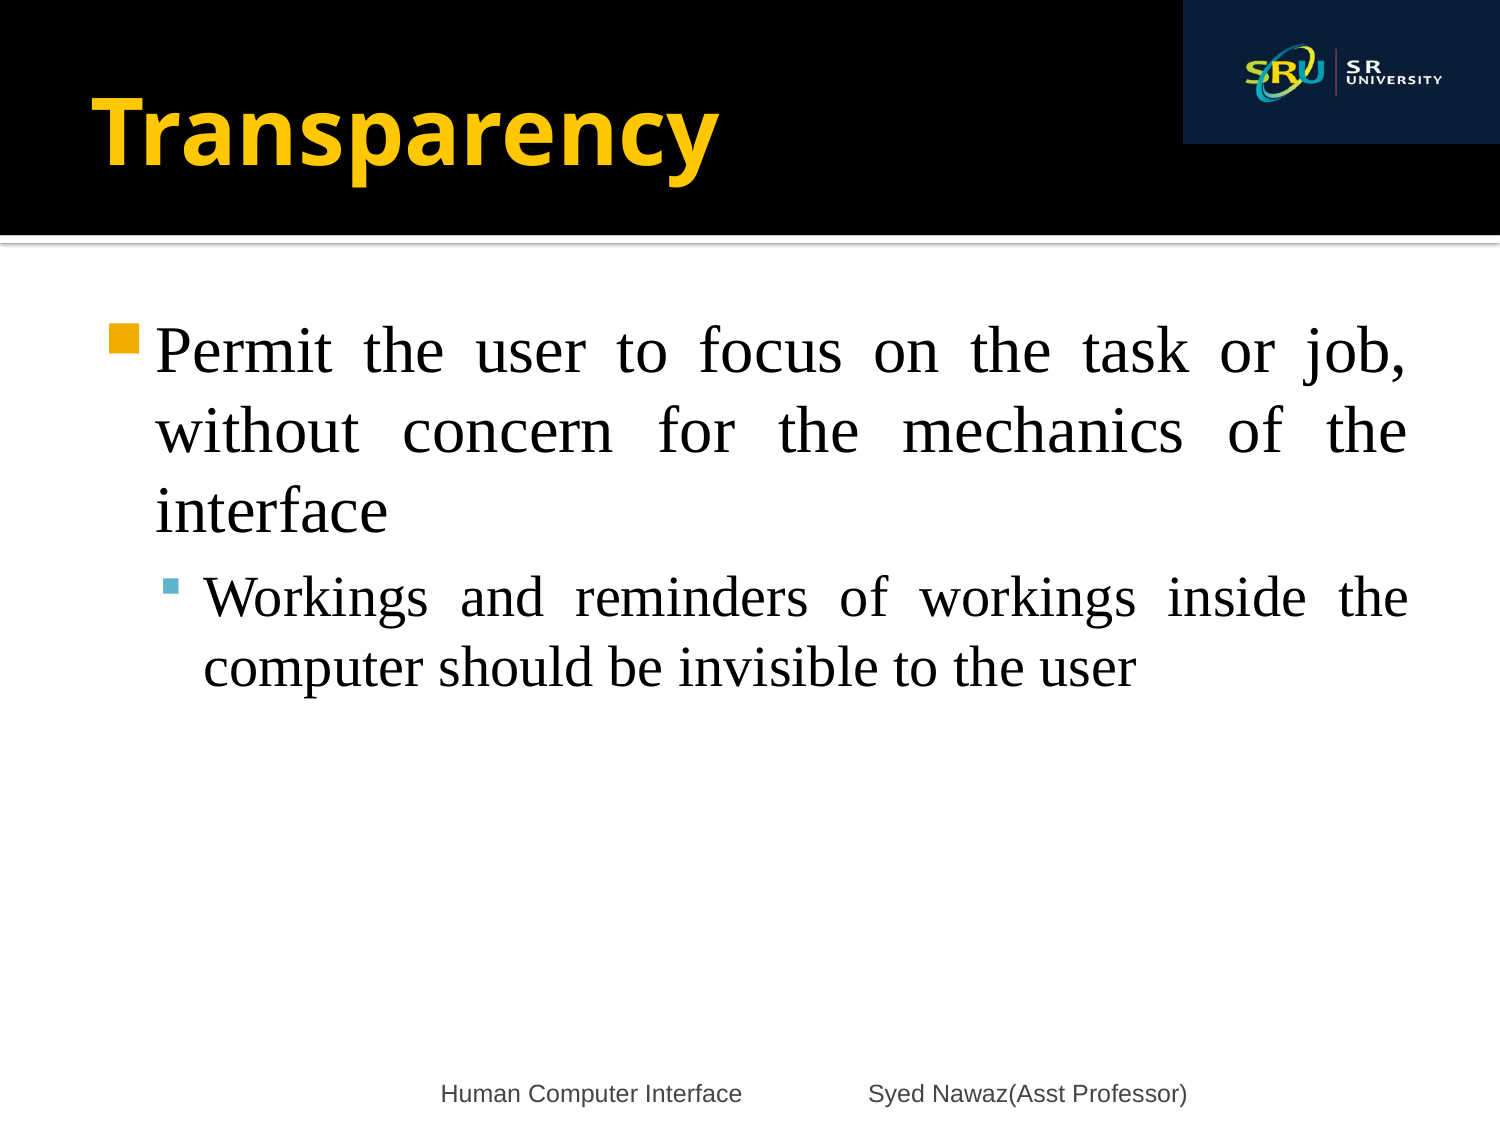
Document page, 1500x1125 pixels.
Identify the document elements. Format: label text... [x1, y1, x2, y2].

title Transparency [75, 25, 1425, 231]
picture [1183, 0, 1500, 144]
list Permit the user to focus on the task or job, without concern for the mechanics of the interface Workings and reminders of workings inside the computer should be invisible to the user [74, 290, 1426, 1051]
footer Human Computer Interface Syed Nawaz(Asst Professor) [433, 1062, 1337, 1108]
